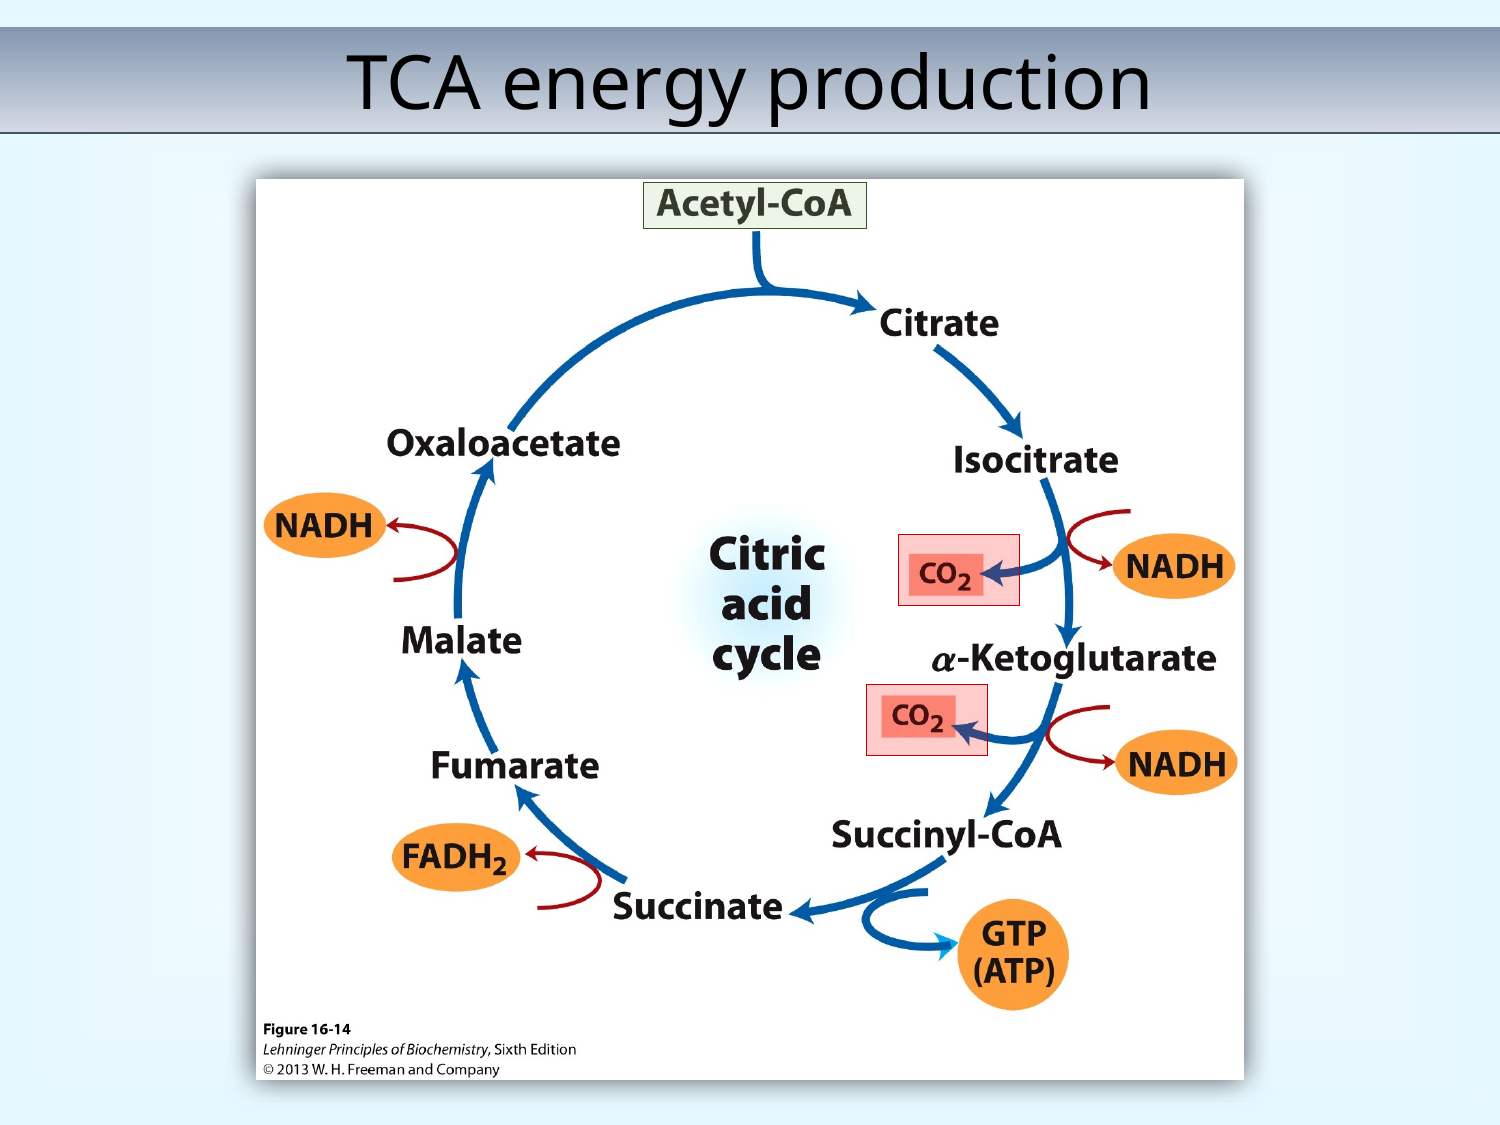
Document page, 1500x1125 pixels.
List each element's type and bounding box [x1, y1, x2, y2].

picture [256, 179, 1244, 1080]
text_box [0, 27, 1500, 134]
